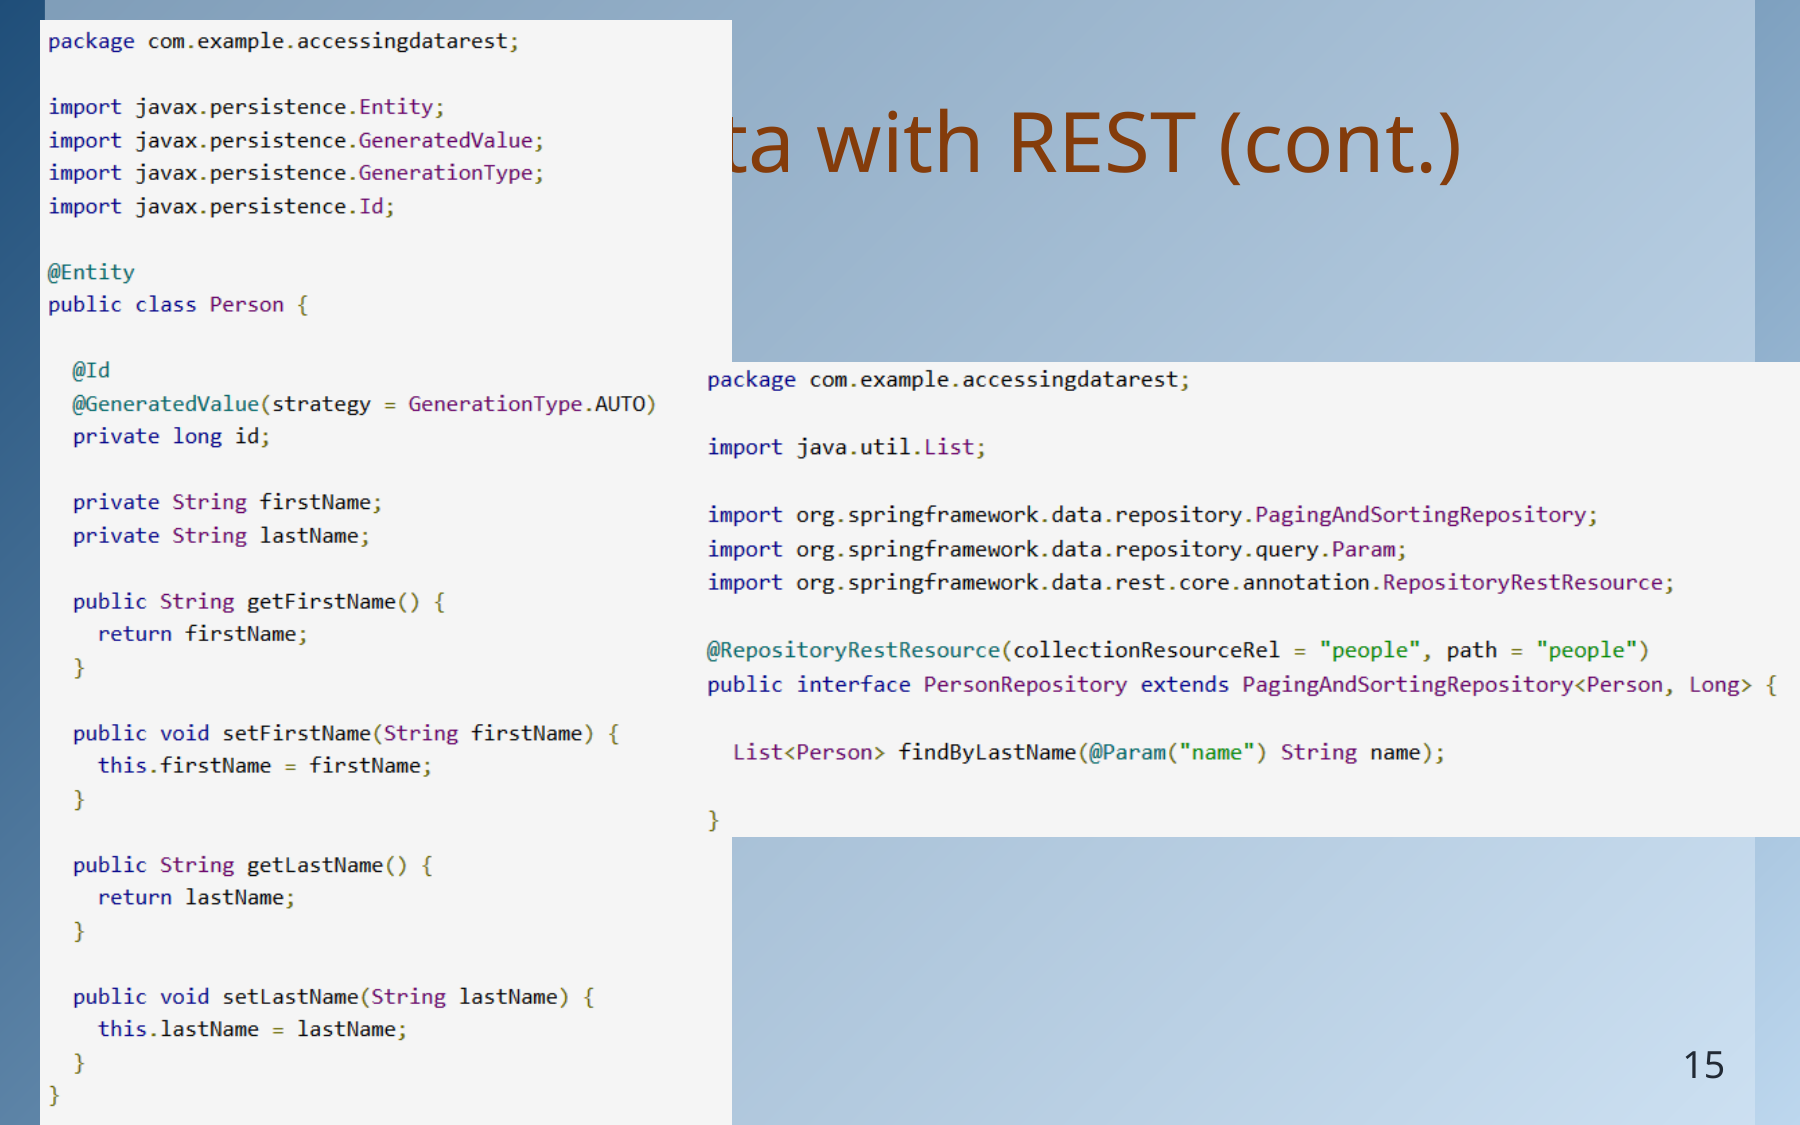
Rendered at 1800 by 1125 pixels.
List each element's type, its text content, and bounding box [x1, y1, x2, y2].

title Accessing JPA Data with REST (cont.) [40, 12, 1746, 200]
slide_number 15 [1581, 1050, 1746, 1103]
picture [40, 20, 1800, 1125]
